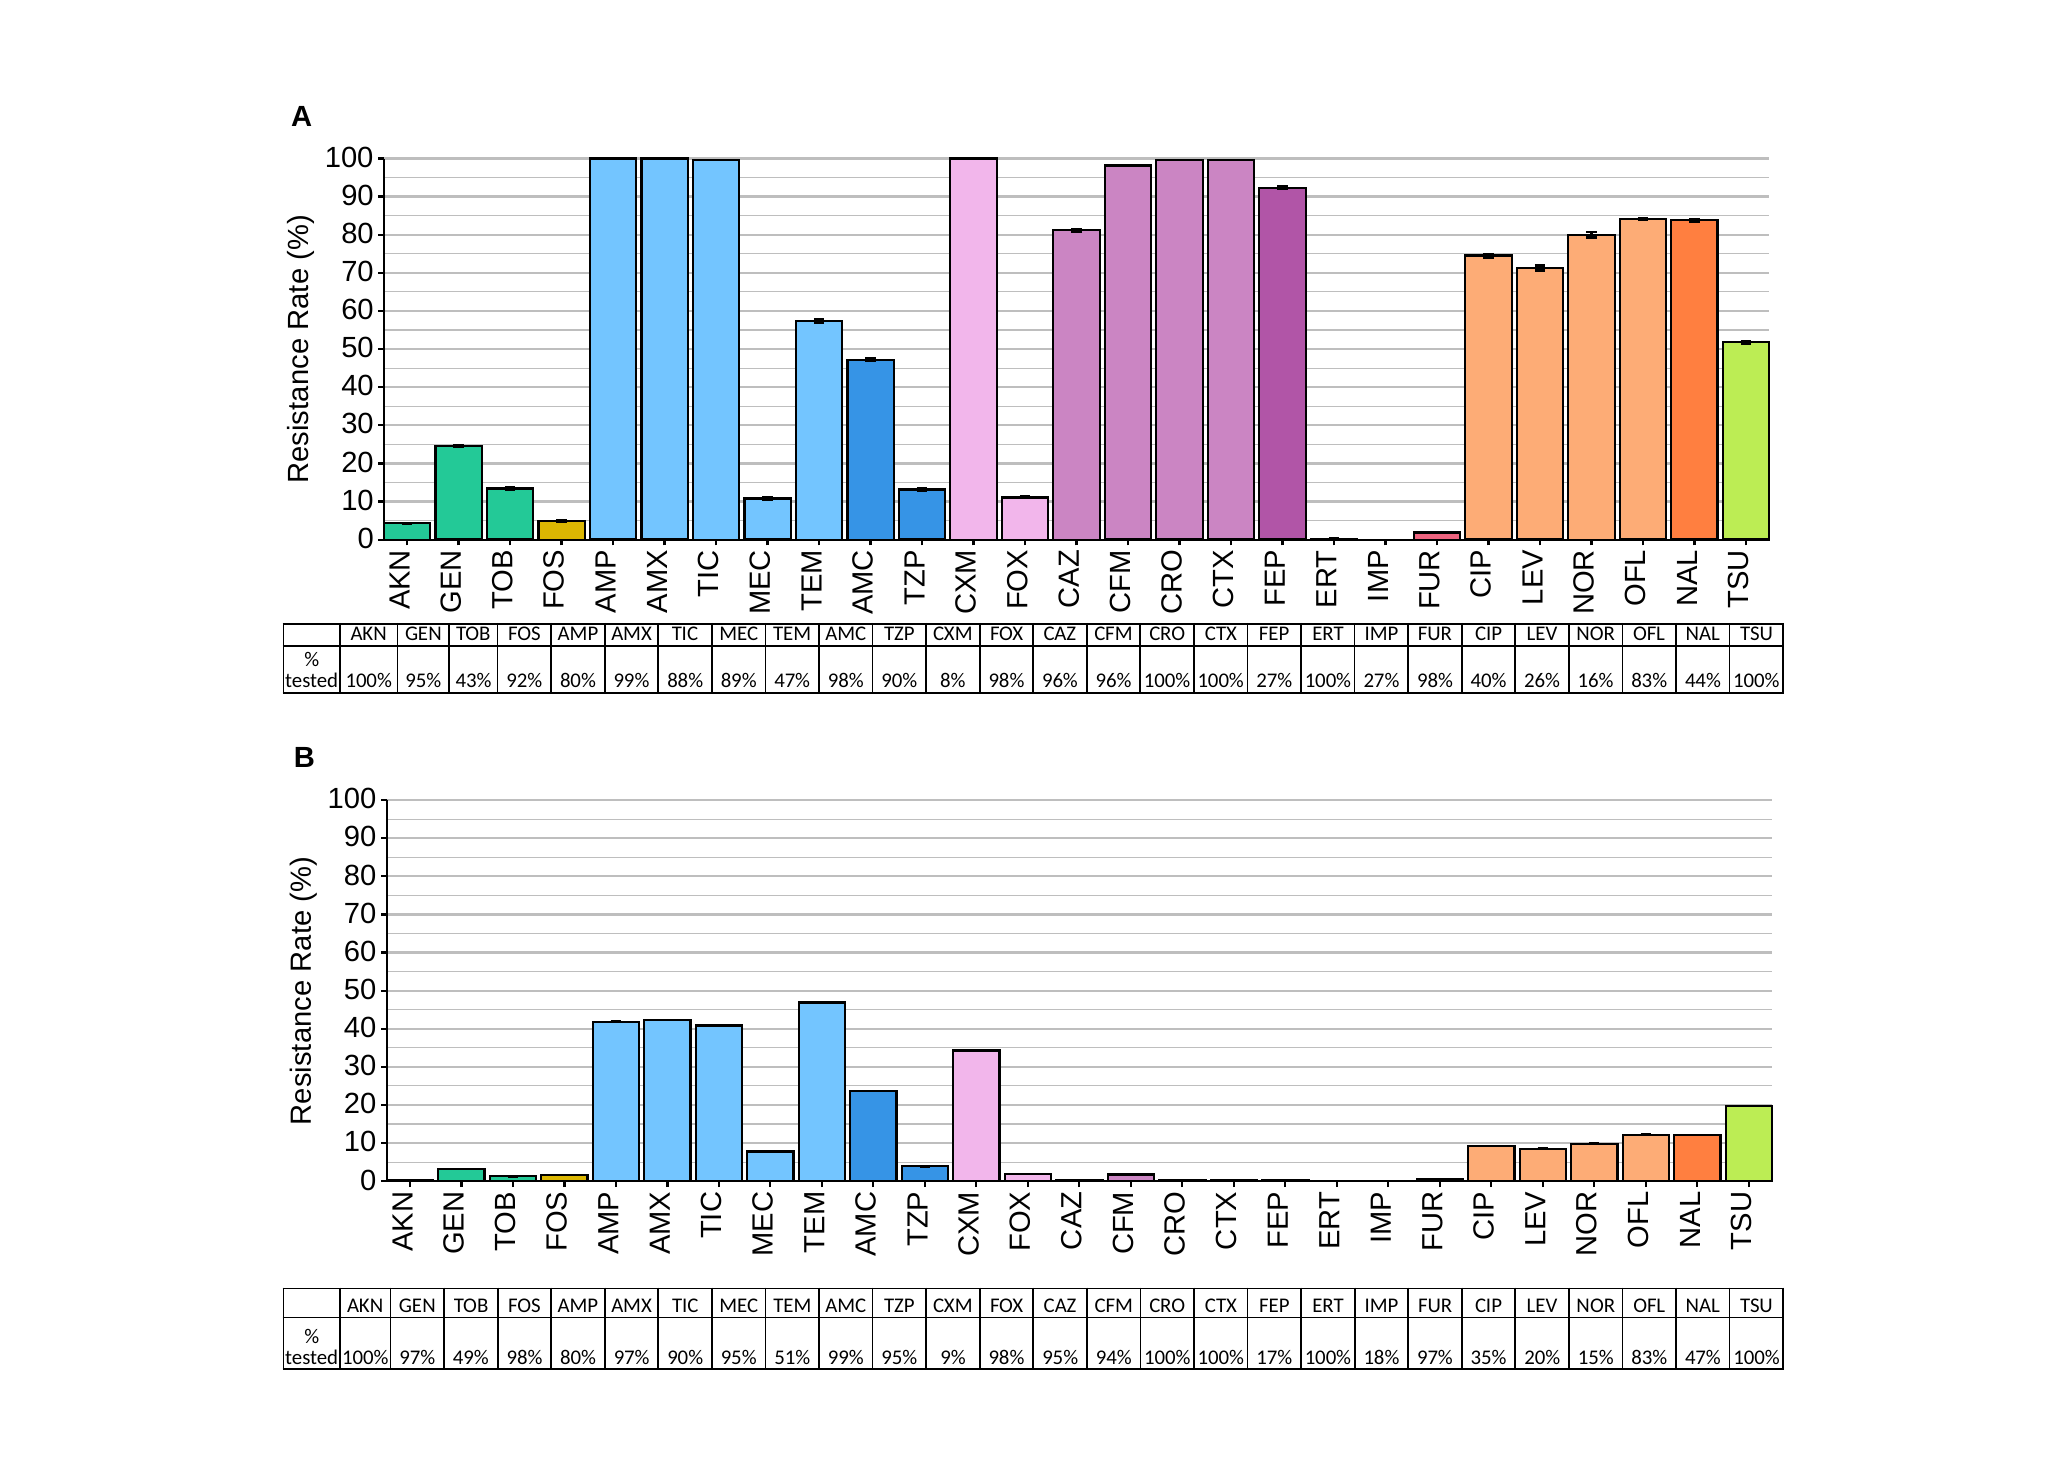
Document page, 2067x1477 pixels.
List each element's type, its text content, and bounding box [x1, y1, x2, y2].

table_cell % tested [284, 1318, 339, 1368]
table_header NAL [1677, 625, 1729, 645]
text_box AKN [390, 549, 412, 610]
text_box CRO [1162, 549, 1184, 615]
text_box FEP [1268, 1191, 1290, 1249]
text_box MEC [752, 1191, 775, 1257]
text_box NOR [1573, 549, 1596, 615]
table_cell 100% [1730, 647, 1782, 692]
text_box [1104, 165, 1152, 539]
text_box TIC [698, 550, 721, 597]
table_cell 95% [1034, 1318, 1086, 1368]
text_box [592, 1021, 640, 1181]
table_header TEM [766, 1289, 818, 1317]
table_header FOS [499, 1289, 550, 1317]
text_box [644, 1020, 691, 1181]
text_box CTX [1216, 1191, 1238, 1250]
table_header CIP [1463, 1289, 1514, 1317]
table_cell 98% [499, 1318, 550, 1368]
text_box TSU [1728, 550, 1751, 609]
text_box [744, 498, 791, 539]
table_header AMP [552, 625, 604, 645]
table_cell 95% [873, 1318, 925, 1368]
table_header CXM [927, 1289, 979, 1317]
text_box LEV [1523, 549, 1545, 606]
table_cell 90% [659, 1318, 711, 1368]
table_header CAZ [1034, 625, 1086, 645]
text_box [283, 694, 1784, 1288]
table_cell 80% [552, 1318, 604, 1368]
text_box 10 [344, 1132, 377, 1154]
text_box [692, 160, 740, 539]
table_header ERT [1302, 1289, 1354, 1317]
text_box Resistance Rate (%) [285, 215, 313, 483]
table_header IMP [1355, 625, 1407, 645]
text_box CIP [1473, 1191, 1496, 1241]
text_box 100 [324, 147, 374, 169]
table_cell 15% [1570, 1318, 1622, 1368]
text_box AMX [647, 550, 669, 614]
table_header GEN [391, 1289, 443, 1317]
text_box AMC [853, 549, 875, 615]
table_cell 97% [1409, 1318, 1461, 1368]
table_header TEM [766, 625, 818, 645]
table_cell 51% [766, 1318, 818, 1368]
text_box [795, 320, 843, 539]
text_box CFM [1110, 550, 1133, 614]
table_cell 95% [398, 647, 448, 692]
text_box 80 [341, 223, 374, 246]
text_box 100 [327, 789, 377, 811]
text_box [1516, 267, 1564, 539]
table_cell 27% [1355, 647, 1407, 692]
table_header TIC [659, 625, 711, 645]
table_header AMC [820, 625, 872, 645]
text_box 90 [341, 185, 374, 208]
table_cell 90% [873, 647, 925, 692]
table_cell 100% [1195, 647, 1247, 692]
table_cell 26% [1516, 647, 1568, 692]
table_header TZP [873, 1289, 925, 1317]
text_box FOX [1010, 1191, 1032, 1252]
text_box TOB [495, 1191, 518, 1252]
table_cell 100% [1302, 647, 1354, 692]
text_box 20 [344, 1094, 377, 1116]
text_box 50 [341, 338, 374, 360]
text_box 60 [341, 300, 374, 322]
table_header TZP [873, 625, 925, 645]
text_box TOB [492, 550, 515, 610]
table_header ERT [1302, 625, 1354, 645]
table_cell 47% [1677, 1318, 1729, 1368]
table_header MEC [713, 625, 765, 645]
text_box TEM [802, 549, 824, 612]
table_cell 16% [1570, 647, 1622, 692]
table_header TIC [659, 1289, 711, 1317]
table_cell 99% [606, 647, 657, 692]
table_header AKN [341, 1289, 390, 1317]
text_box [747, 1151, 794, 1181]
text_box FUR [1422, 1191, 1444, 1252]
text_box CIP [1471, 550, 1493, 599]
table_cell 18% [1356, 1318, 1407, 1368]
text_box FUR [1419, 550, 1442, 610]
table_cell 99% [820, 1318, 872, 1368]
table_header TOB [445, 1289, 497, 1317]
table_header CRO [1141, 625, 1193, 645]
table_cell 100% [1302, 1318, 1354, 1368]
text_box [901, 1166, 949, 1181]
text_box Resistance Rate (%) [288, 857, 316, 1125]
table_header AMX [606, 1289, 657, 1317]
table_cell 43% [450, 647, 497, 692]
text_box FOS [544, 550, 566, 610]
table_header LEV [1516, 1289, 1568, 1317]
table_cell 89% [713, 647, 765, 692]
table_cell 8% [927, 647, 979, 692]
table_header FUR [1409, 625, 1461, 645]
text_box 70 [341, 262, 374, 284]
text_box [1622, 1134, 1670, 1181]
text_box A [291, 107, 313, 128]
text_box [641, 158, 688, 539]
text_box NOR [1576, 1191, 1599, 1257]
text_box [486, 488, 534, 539]
text_box [489, 1176, 537, 1181]
table_cell 44% [1677, 647, 1729, 692]
text_box TEM [805, 1191, 827, 1254]
text_box [695, 1025, 743, 1181]
table_header CRO [1141, 1289, 1193, 1317]
table_cell 9% [927, 1318, 979, 1368]
text_box [1725, 1105, 1773, 1181]
table_cell 100% [1730, 1318, 1782, 1368]
text_box IMP [1368, 550, 1390, 602]
table_header OFL [1623, 625, 1675, 645]
table_cell 17% [1248, 1318, 1300, 1368]
text_box TZP [905, 550, 927, 606]
table_cell 100% [1141, 647, 1193, 692]
text_box FOX [1007, 550, 1030, 610]
table_cell 97% [391, 1318, 443, 1368]
text_box [589, 158, 637, 539]
table_header NOR [1570, 625, 1622, 645]
table_cell 88% [659, 647, 711, 692]
text_box B [293, 748, 316, 770]
table_header TOB [450, 625, 497, 645]
table_header GEN [398, 625, 448, 645]
text_box [541, 1174, 588, 1181]
text_box 0 [360, 1170, 377, 1192]
text_box [850, 1091, 897, 1181]
text_box OFL [1628, 1191, 1650, 1249]
table_header CAZ [1034, 1289, 1086, 1317]
text_box ERT [1317, 550, 1339, 609]
text_box CFM [1113, 1191, 1135, 1255]
text_box AKN [393, 1191, 415, 1252]
text_box 10 [341, 490, 374, 512]
text_box [1207, 159, 1255, 539]
table_cell 47% [766, 647, 818, 692]
table_header FOX [981, 1289, 1032, 1317]
table_cell 97% [606, 1318, 657, 1368]
text_box [1156, 159, 1203, 539]
table_header LEV [1516, 625, 1568, 645]
table_header CXM [927, 625, 979, 645]
table_header [284, 1289, 339, 1317]
table_header AMX [606, 625, 657, 645]
text_box LEV [1526, 1191, 1547, 1247]
table_cell 27% [1248, 647, 1300, 692]
table_header CFM [1088, 625, 1139, 645]
text_box [1004, 1173, 1052, 1181]
text_box [1571, 1143, 1618, 1181]
table_cell 100% [341, 647, 397, 692]
text_box CRO [1164, 1191, 1187, 1257]
text_box [1568, 234, 1615, 539]
text_box [1053, 230, 1100, 539]
text_box 20 [341, 452, 374, 474]
table_header IMP [1356, 1289, 1407, 1317]
text_box 40 [341, 376, 374, 398]
text_box ERT [1320, 1191, 1341, 1250]
table_cell 95% [713, 1318, 765, 1368]
text_box [1413, 532, 1461, 539]
table_header CTX [1195, 625, 1247, 645]
text_box 90 [344, 827, 377, 849]
text_box GEN [443, 1191, 466, 1255]
text_box GEN [441, 550, 463, 614]
text_box [1671, 220, 1718, 539]
text_box [384, 523, 431, 539]
table_cell 40% [1463, 647, 1514, 692]
text_box TSU [1731, 1191, 1753, 1250]
table_cell 100% [1141, 1318, 1193, 1368]
text_box [538, 521, 585, 539]
text_box AMP [599, 1191, 621, 1255]
text_box [1465, 255, 1512, 539]
text_box 60 [344, 941, 377, 963]
table_header FOX [981, 625, 1032, 645]
text_box 30 [344, 1056, 377, 1078]
table_cell 98% [981, 1318, 1032, 1368]
table_header AMC [820, 1289, 872, 1317]
text_box 70 [344, 903, 377, 925]
table_header TSU [1730, 625, 1782, 645]
table_cell 96% [1034, 647, 1086, 692]
table_cell 98% [981, 647, 1032, 692]
table_header AMP [552, 1289, 604, 1317]
text_box TZP [908, 1191, 929, 1247]
table_header NOR [1570, 1289, 1622, 1317]
text_box AMC [855, 1191, 878, 1257]
text_box NAL [1680, 1191, 1702, 1249]
text_box [435, 446, 482, 539]
table_cell 83% [1623, 647, 1675, 692]
table_header NAL [1677, 1289, 1729, 1317]
text_box [1519, 1148, 1567, 1181]
text_box CXM [956, 549, 978, 615]
text_box [847, 359, 894, 539]
text_box CAZ [1059, 550, 1081, 609]
text_box [898, 489, 946, 539]
text_box IMP [1371, 1191, 1393, 1244]
table_header FEP [1248, 1289, 1300, 1317]
table_header AKN [341, 625, 397, 645]
text_box [798, 1002, 846, 1181]
text_box FEP [1265, 549, 1287, 607]
text_box [1468, 1146, 1515, 1181]
text_box 0 [357, 528, 374, 551]
table_cell 92% [498, 647, 550, 692]
text_box [950, 158, 997, 539]
table_header CTX [1195, 1289, 1247, 1317]
text_box 80 [344, 865, 377, 887]
text_box OFL [1625, 549, 1648, 607]
text_box [1259, 187, 1306, 539]
table_cell % tested [284, 647, 339, 692]
table_cell 35% [1463, 1318, 1514, 1368]
table_cell 20% [1516, 1318, 1568, 1368]
text_box [1722, 342, 1770, 539]
text_box AMP [596, 550, 618, 614]
table_header [284, 625, 339, 645]
table_header TSU [1730, 1289, 1782, 1317]
table_header CIP [1463, 625, 1514, 645]
text_box CXM [958, 1191, 981, 1257]
text_box [1107, 1174, 1155, 1181]
text_box 30 [341, 414, 374, 436]
text_box AMX [650, 1191, 672, 1255]
table_header FOS [498, 625, 550, 645]
table_cell 94% [1088, 1318, 1140, 1368]
text_box [1674, 1135, 1721, 1181]
text_box [953, 1050, 1000, 1181]
table_cell 100% [341, 1318, 390, 1368]
table_cell 98% [820, 647, 872, 692]
text_box [1001, 497, 1049, 539]
text_box 40 [344, 1017, 377, 1040]
table_header FUR [1409, 1289, 1461, 1317]
text_box FOS [546, 1191, 569, 1252]
table_cell 100% [1195, 1318, 1247, 1368]
text_box 50 [344, 979, 377, 1002]
table_cell 96% [1088, 647, 1139, 692]
text_box CAZ [1061, 1191, 1084, 1250]
table_header CFM [1088, 1289, 1140, 1317]
text_box MEC [750, 549, 772, 615]
text_box CTX [1213, 550, 1236, 609]
table_header FEP [1248, 625, 1300, 645]
text_box NAL [1677, 550, 1699, 607]
text_box [1619, 219, 1667, 539]
table_cell 49% [445, 1318, 497, 1368]
table_cell 80% [552, 647, 604, 692]
text_box TIC [701, 1191, 724, 1239]
table_cell 98% [1409, 647, 1461, 692]
table_header OFL [1623, 1289, 1675, 1317]
table_header MEC [713, 1289, 765, 1317]
text_box [438, 1168, 485, 1181]
table_cell 83% [1623, 1318, 1675, 1368]
text_box [283, 175, 1784, 623]
